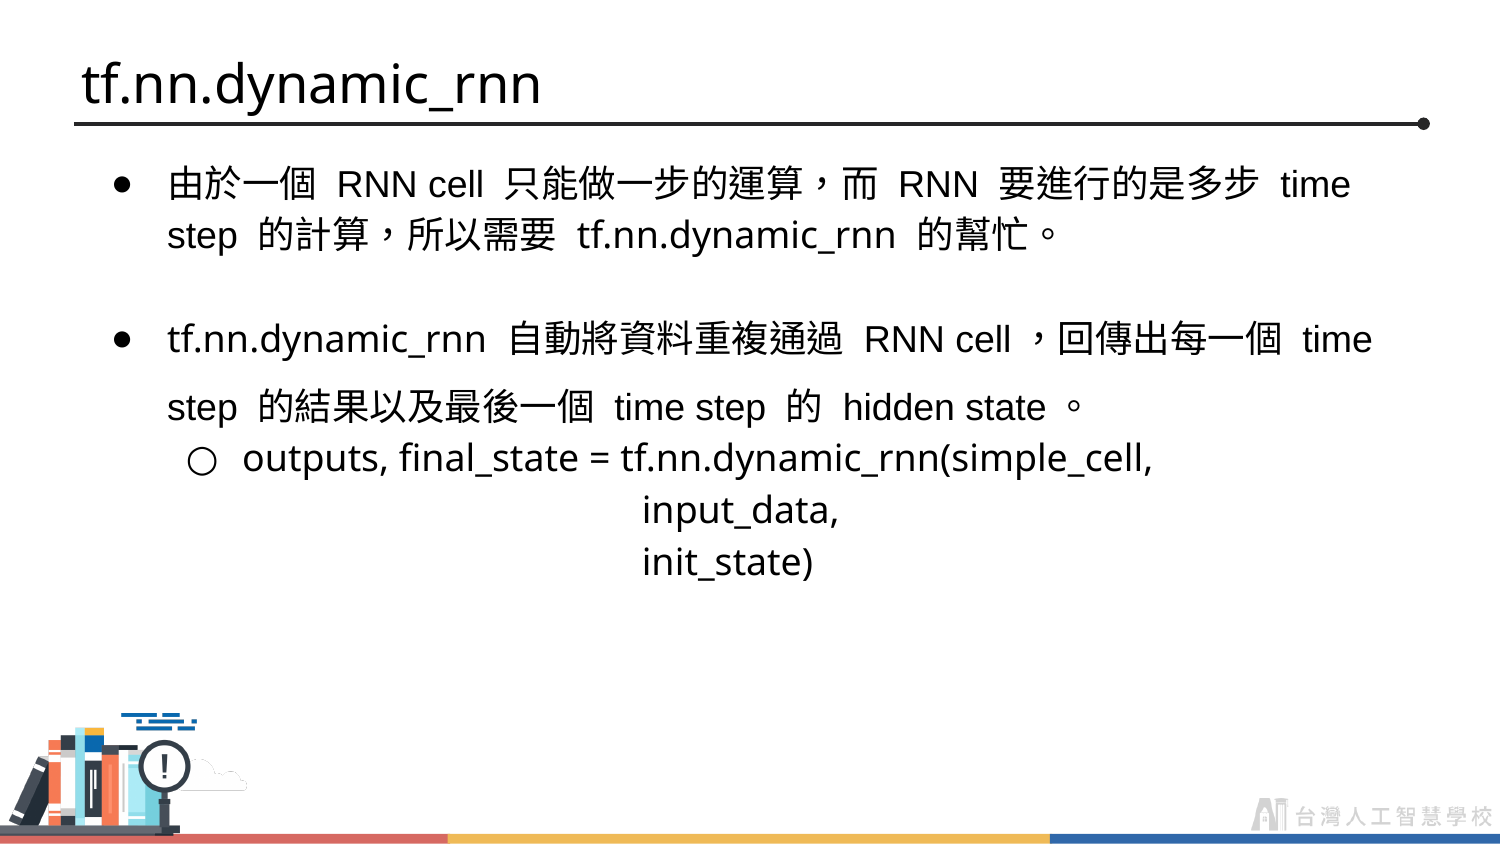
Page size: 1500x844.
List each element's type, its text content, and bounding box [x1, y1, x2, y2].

title tf.nn.dynamic_rnn [77, 35, 1038, 129]
picture [0, 713, 247, 836]
text_box 由於一個 RNN cell 只能做一步的運算，而 RNN 要進行的是多步 time step 的計算，所以需要 tf.nn.dynamic_rnn 的幫忙。 tf.nn.dynamic_rnn 自動將資料重複通過 RNN cell，回傳出每一個 time step 的結果以及最後一個 time step 的 hidden state。 outputs, final_state = tf.nn.dynamic_rnn(simple_cell, input_data, init_state) [77, 138, 1406, 677]
